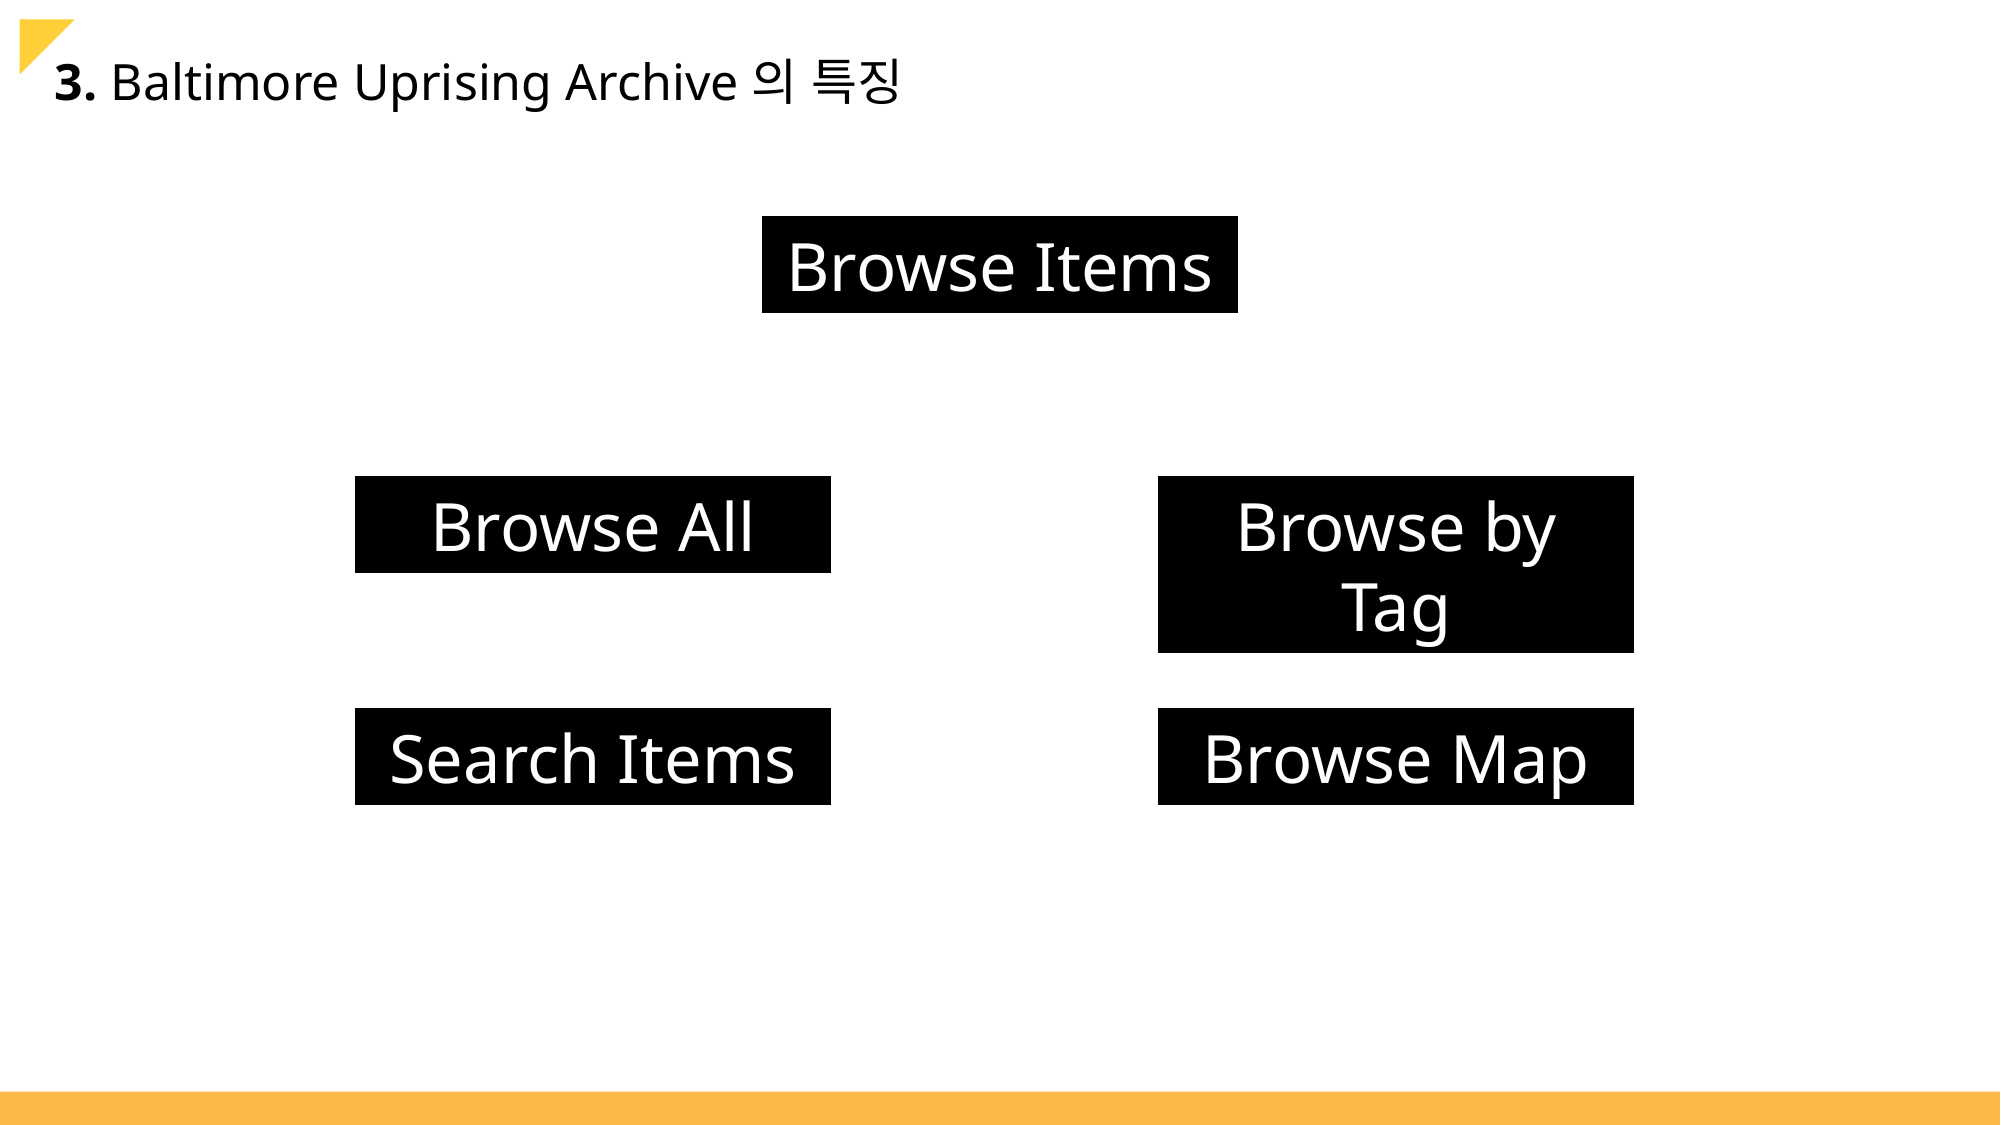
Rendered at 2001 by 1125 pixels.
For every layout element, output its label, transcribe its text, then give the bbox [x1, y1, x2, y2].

text_box Search Items [355, 708, 831, 805]
text_box Browse Items [762, 216, 1238, 313]
text_box Browse Map [1158, 708, 1634, 805]
text_box Browse by Tag [1158, 476, 1634, 653]
text_box 3. Baltimore Uprising Archive의 특징 [40, 43, 919, 118]
text_box [0, 1091, 2000, 1125]
text_box [18, 18, 78, 77]
text_box Browse All [355, 476, 831, 573]
